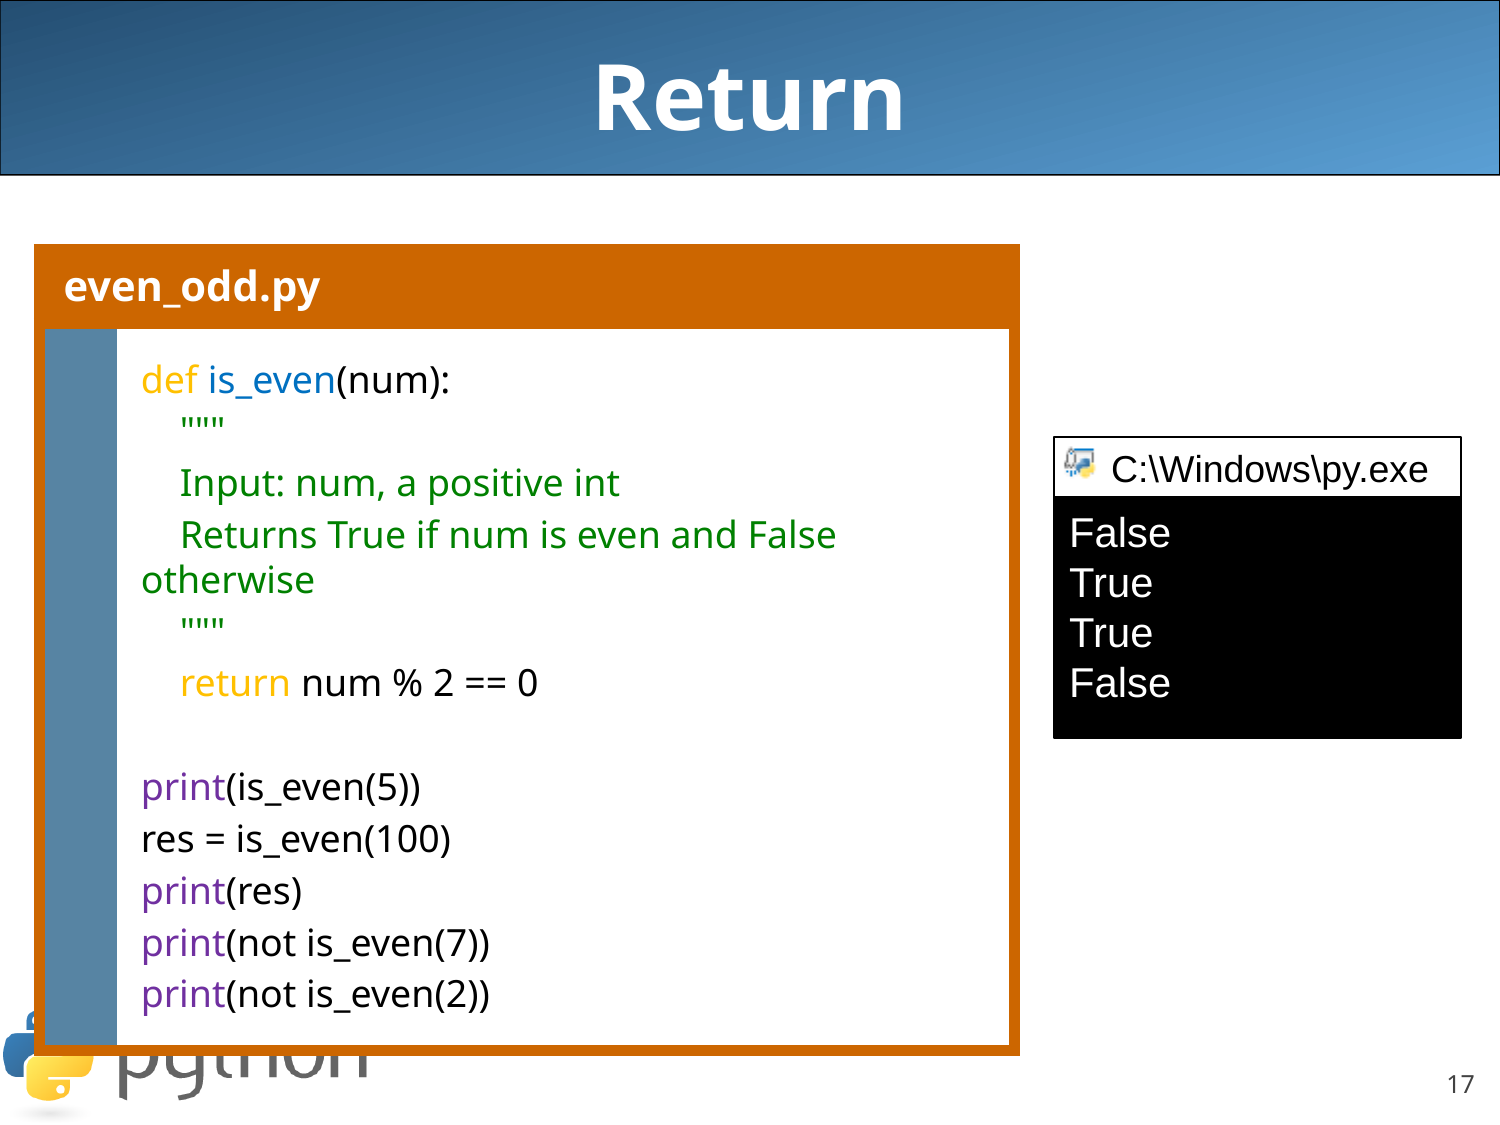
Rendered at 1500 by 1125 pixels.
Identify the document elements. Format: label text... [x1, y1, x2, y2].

picture [1056, 441, 1104, 487]
table_cell [45, 329, 117, 1045]
table_cell def is_even(num): """ Input: num, a positive int Returns True if num is even and False otherwise """ return num % 2 == 0 print(is_even(5)) res = is_even(100) print(res) print(not is_even(7)) print(not is_even(2)) [117, 329, 1009, 1045]
picture [0, 999, 402, 1123]
table_header even_odd.py [45, 256, 1009, 318]
title Return [75, 0, 1425, 188]
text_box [1054, 437, 1461, 739]
